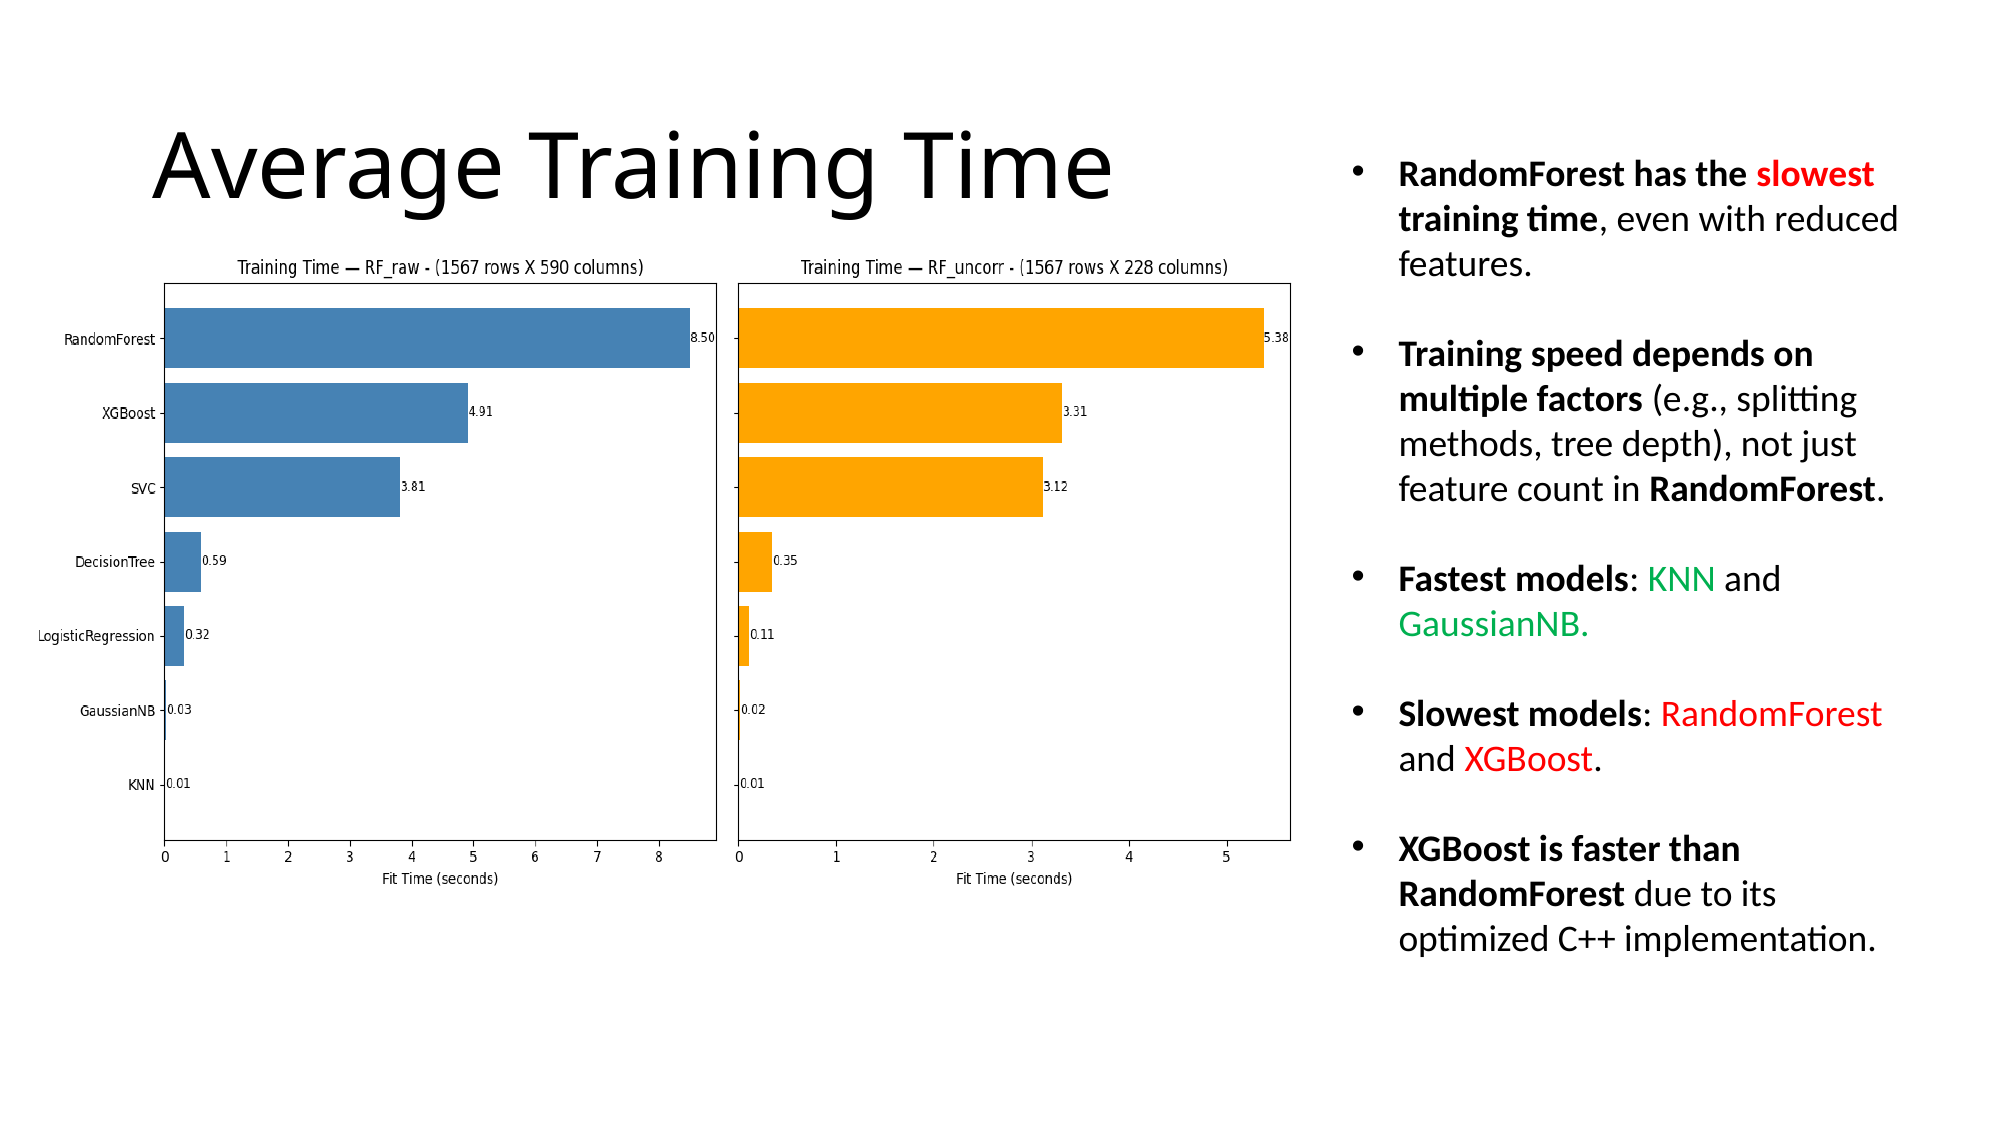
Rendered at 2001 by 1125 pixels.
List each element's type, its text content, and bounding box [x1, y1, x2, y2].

picture [28, 248, 1298, 899]
title Average Training Time [137, 59, 1863, 278]
text_box RandomForest has the slowest training time, even with reduced features. Training speed depends on multiple factors (e.g., splitting methods, tree depth), not just feature count in RandomForest. Fastest models: KNN and GaussianNB. Slowest models: RandomForest and XGBoost. XGBoost is faster than RandomForest due to its optimized C++ implementation. [1336, 141, 1946, 966]
